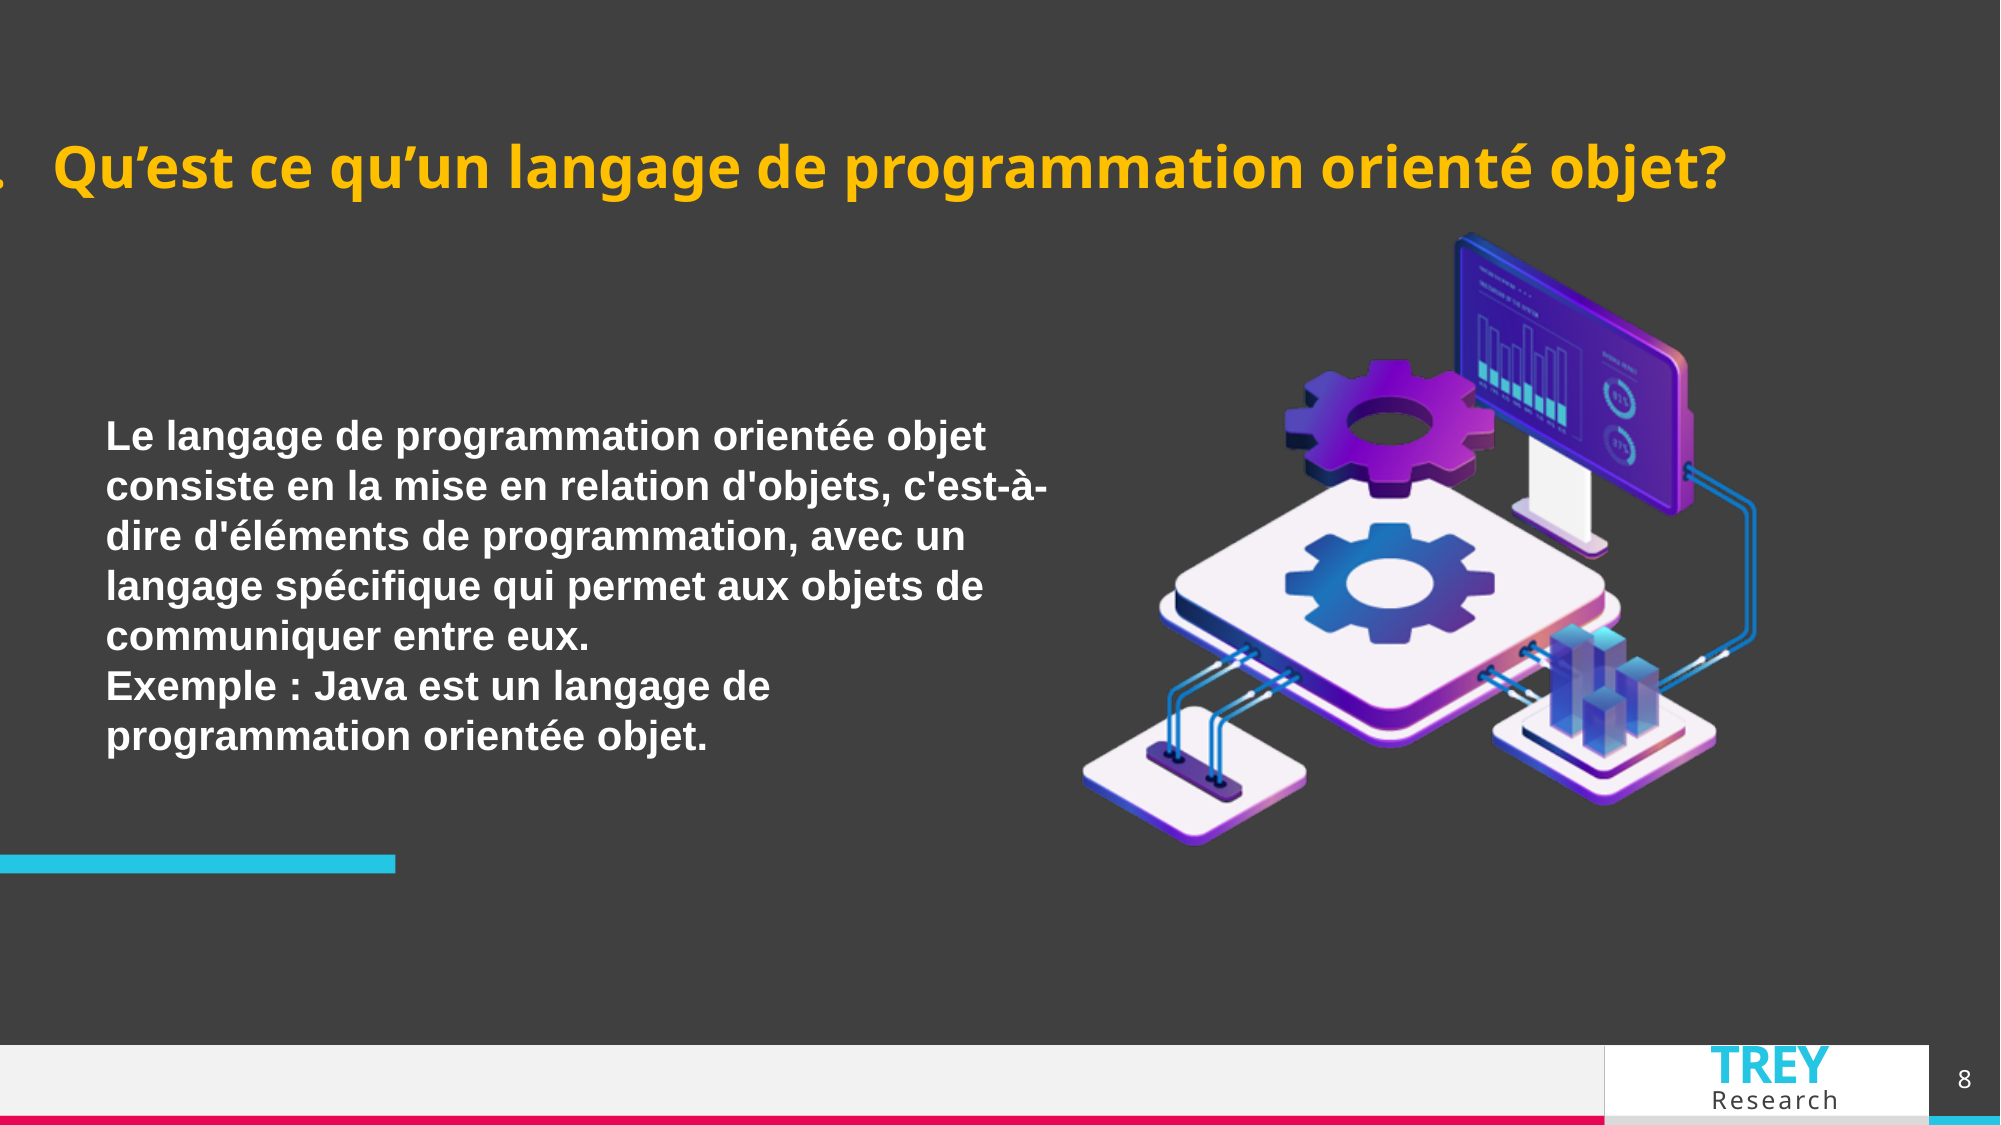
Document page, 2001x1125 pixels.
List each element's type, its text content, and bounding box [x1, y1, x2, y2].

slide_number 8 [1929, 1045, 2000, 1116]
picture [1054, 208, 1786, 873]
text_box Le langage de programmation orientée objet consiste en la mise en relation d'objets, c'est-à-dire d'éléments de programmation, avec un langage spécifique qui permet aux objets de communiquer entre eux. Exemple : Java est un langage de programmation orientée objet. [90, 401, 1054, 767]
text_box 7. Qu’est ce qu’un langage de programmation orienté objet? [0, 122, 1743, 208]
